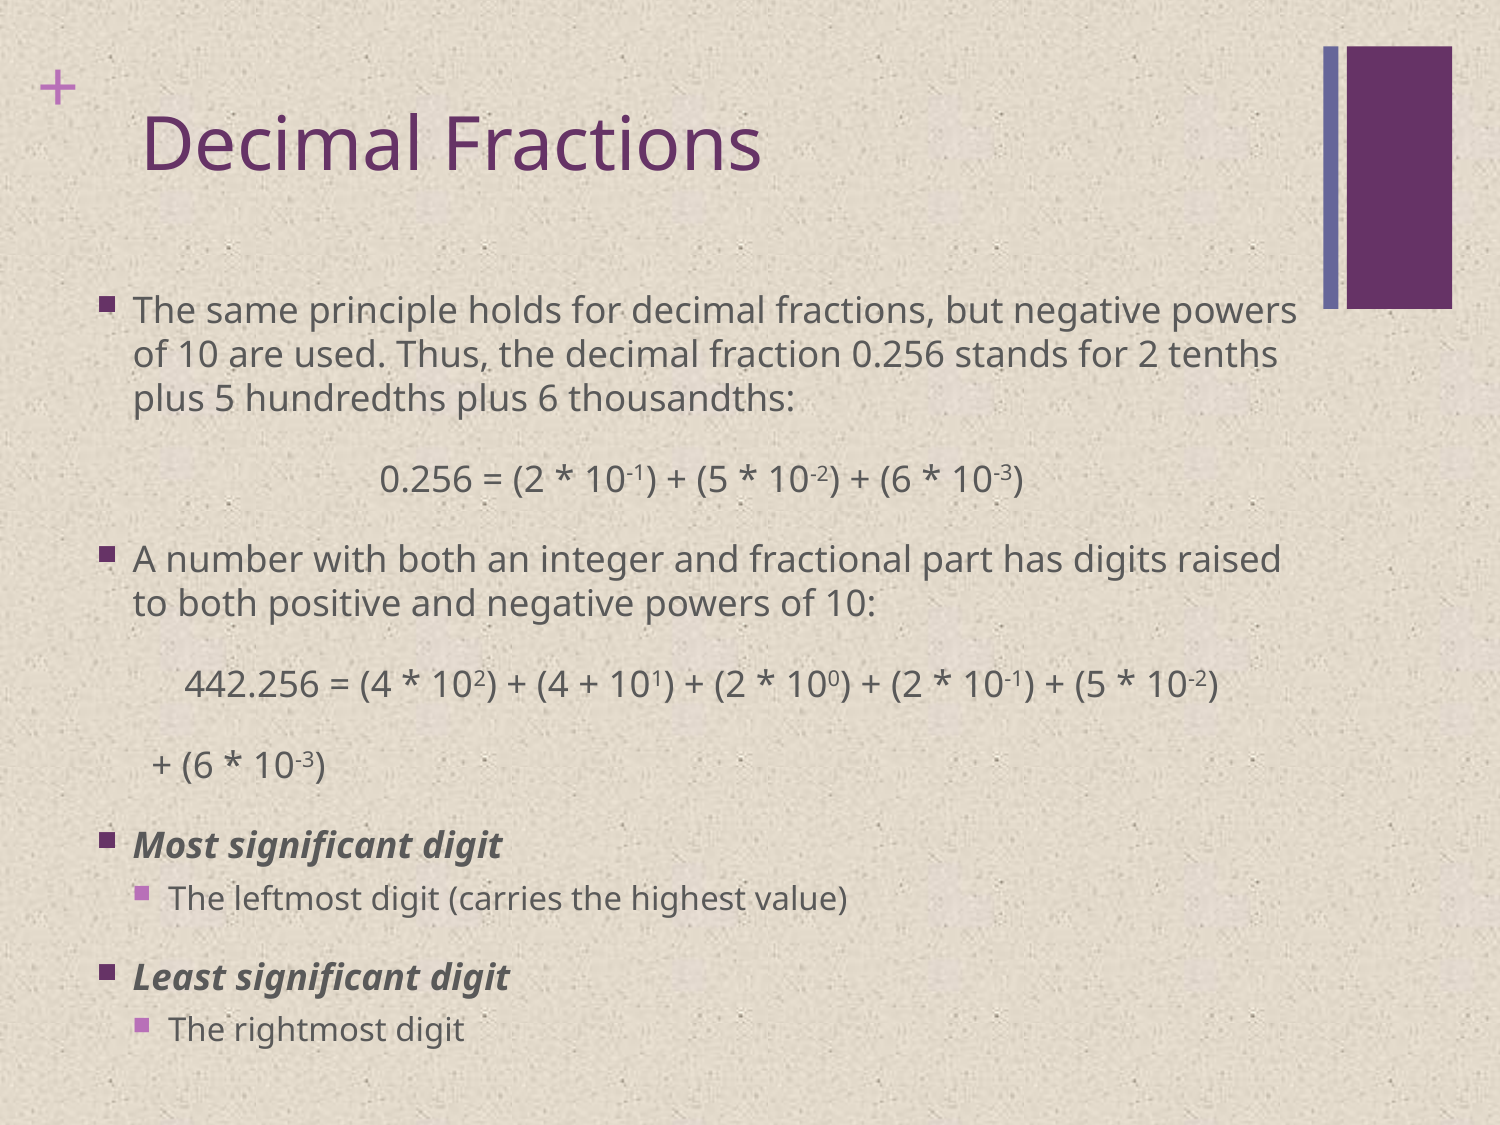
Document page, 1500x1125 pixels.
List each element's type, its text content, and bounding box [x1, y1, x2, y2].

title Decimal Fractions [125, 87, 1365, 271]
list The same principle holds for decimal fractions, but negative powers of 10 are used. Thus, the decimal fraction 0.256 stands for 2 tenths plus 5 hundredths plus 6 thousandths: 0.256 = (2 * 10-1) + (5 * 10-2) + (6 * 10-3) A number with both an integer and fractional part has digits raised to both positive and negative powers of 10: 442.256 = (4 * 102) + (4 + 101) + (2 * 100) + (2 * 10-1) + (5 * 10-2) + (6 * 10-3) Most significant digit The leftmost digit (carries the highest value) Least significant digit The rightmost digit [81, 278, 1322, 1063]
picture [0, 0, 1500, 1125]
